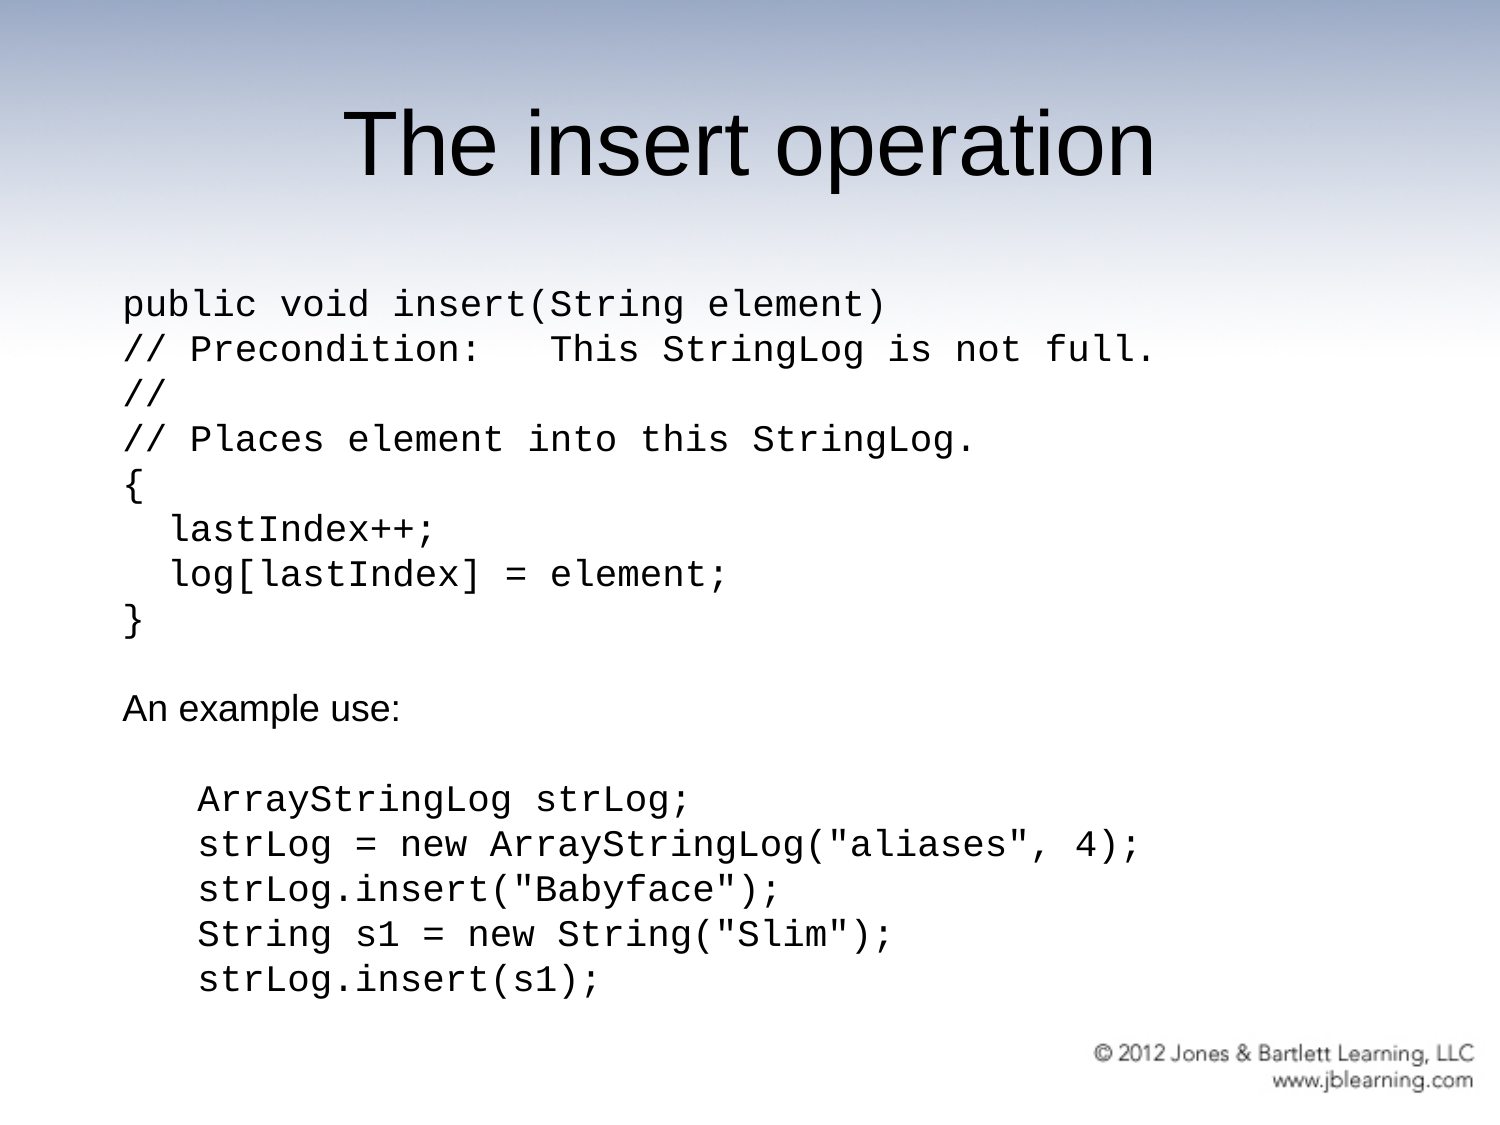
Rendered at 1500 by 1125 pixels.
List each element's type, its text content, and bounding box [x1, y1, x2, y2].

text_box public void insert(String element) // Precondition: This StringLog is not full. // // Places element into this StringLog. { lastIndex++; log[lastIndex] = element; } An example use: ArrayStringLog strLog; strLog = new ArrayStringLog("aliases", 4); strLog.insert("Babyface"); String s1 = new String("Slim"); strLog.insert(s1); [107, 271, 1173, 1007]
title The insert operation [75, 45, 1425, 233]
picture [0, 0, 1500, 1125]
